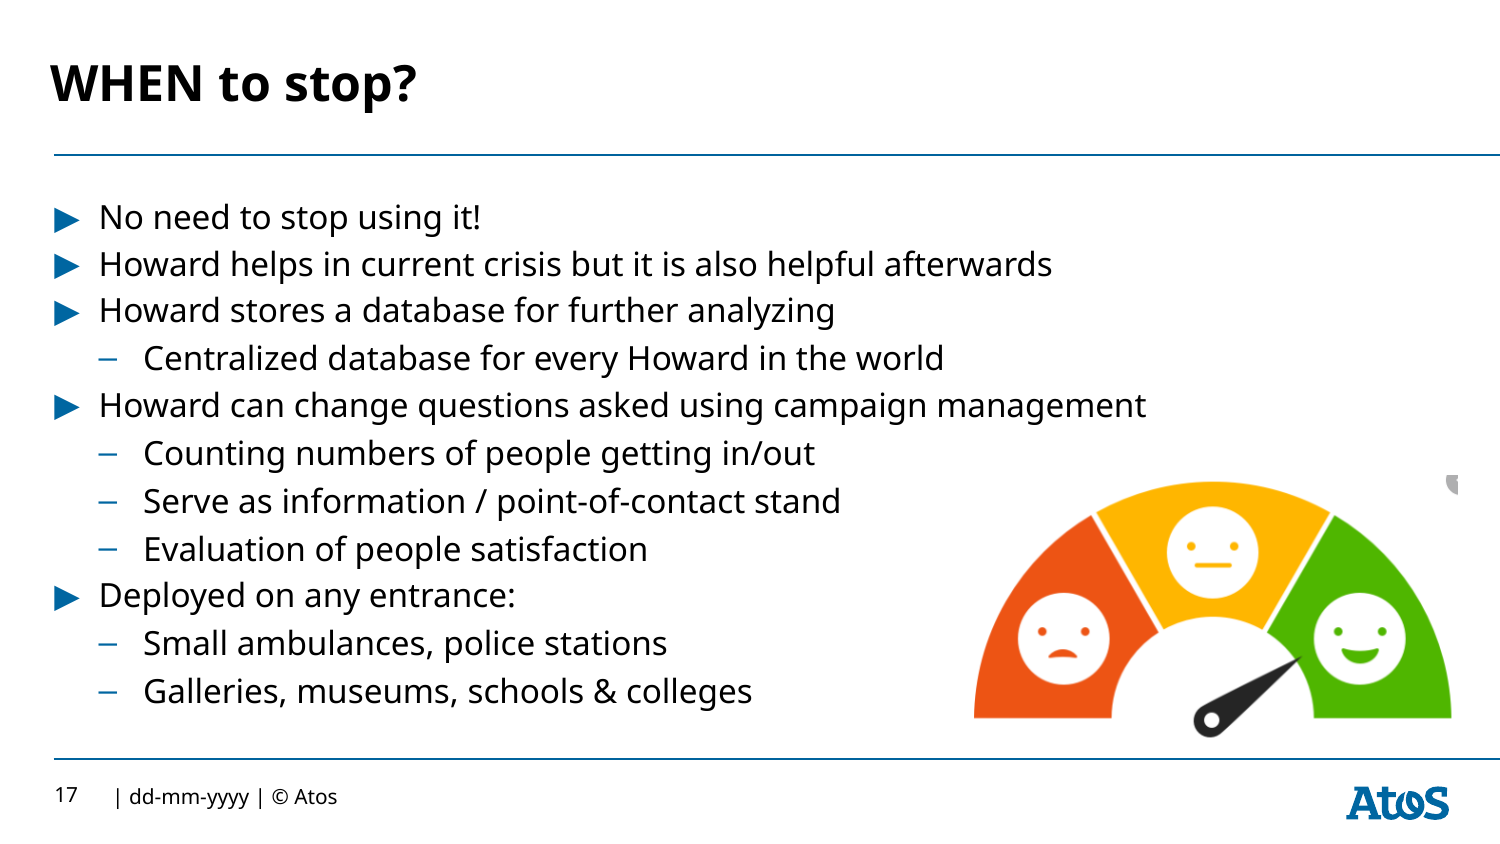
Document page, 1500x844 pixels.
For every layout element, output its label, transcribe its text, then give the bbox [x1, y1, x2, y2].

list No need to stop using it! Howard helps in current crisis but it is also helpful afterwards Howard stores a database for further analyzing Centralized database for every Howard in the world Howard can change questions asked using campaign management Counting numbers of people getting in/out Serve as information / point-of-contact stand Evaluation of people satisfaction Deployed on any entrance: Small ambulances, police stations Galleries, museums, schools & colleges [39, 188, 1475, 759]
slide_number 17 [39, 778, 113, 814]
picture [969, 474, 1459, 744]
title WHEN to stop? [35, 43, 1471, 139]
